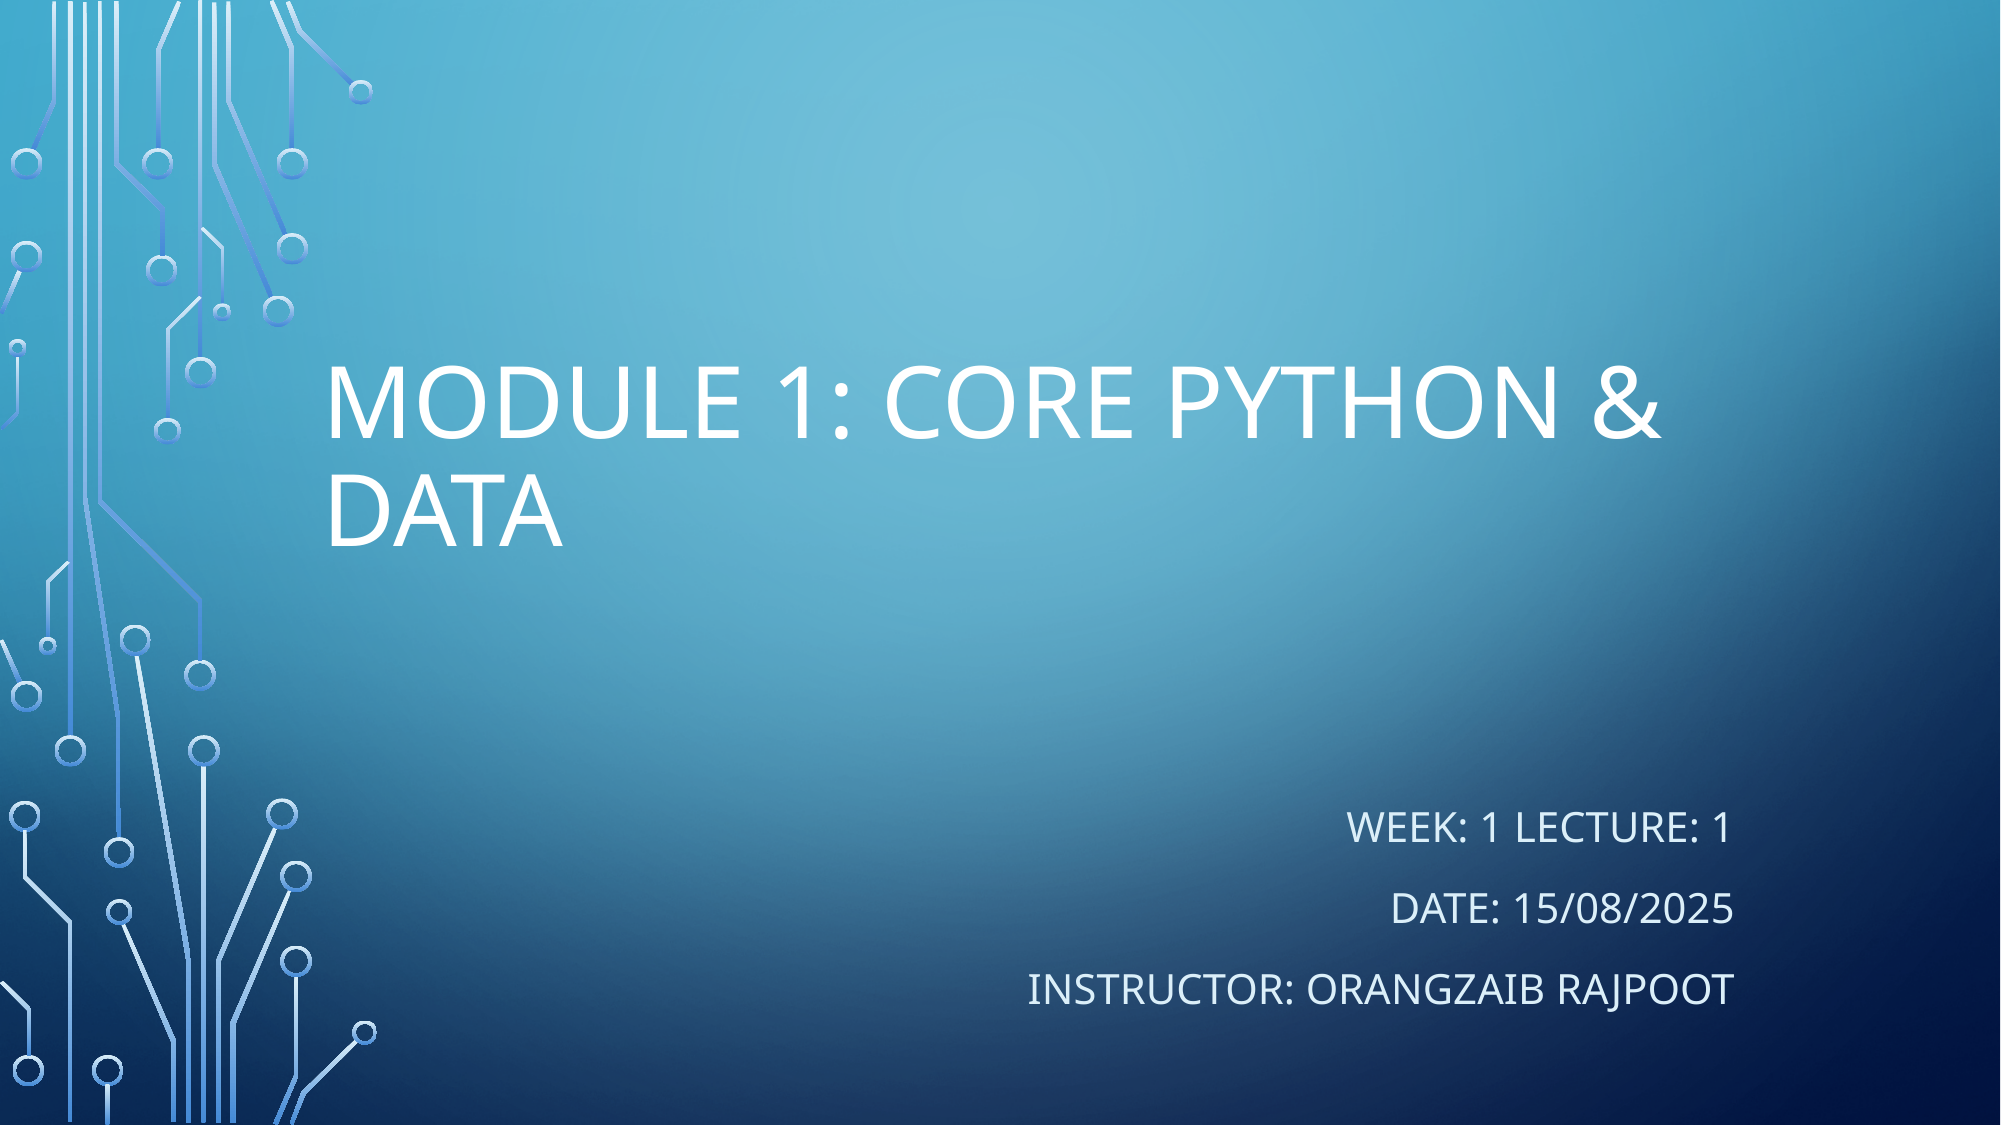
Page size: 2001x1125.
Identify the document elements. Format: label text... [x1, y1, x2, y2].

subtitle Week: 1 Lecture: 1 DatE: 15/08/2025 Instructor: Orangzaib Rajpoot [307, 783, 1750, 1055]
title Module 1: Core Python & Data [307, 184, 1750, 576]
